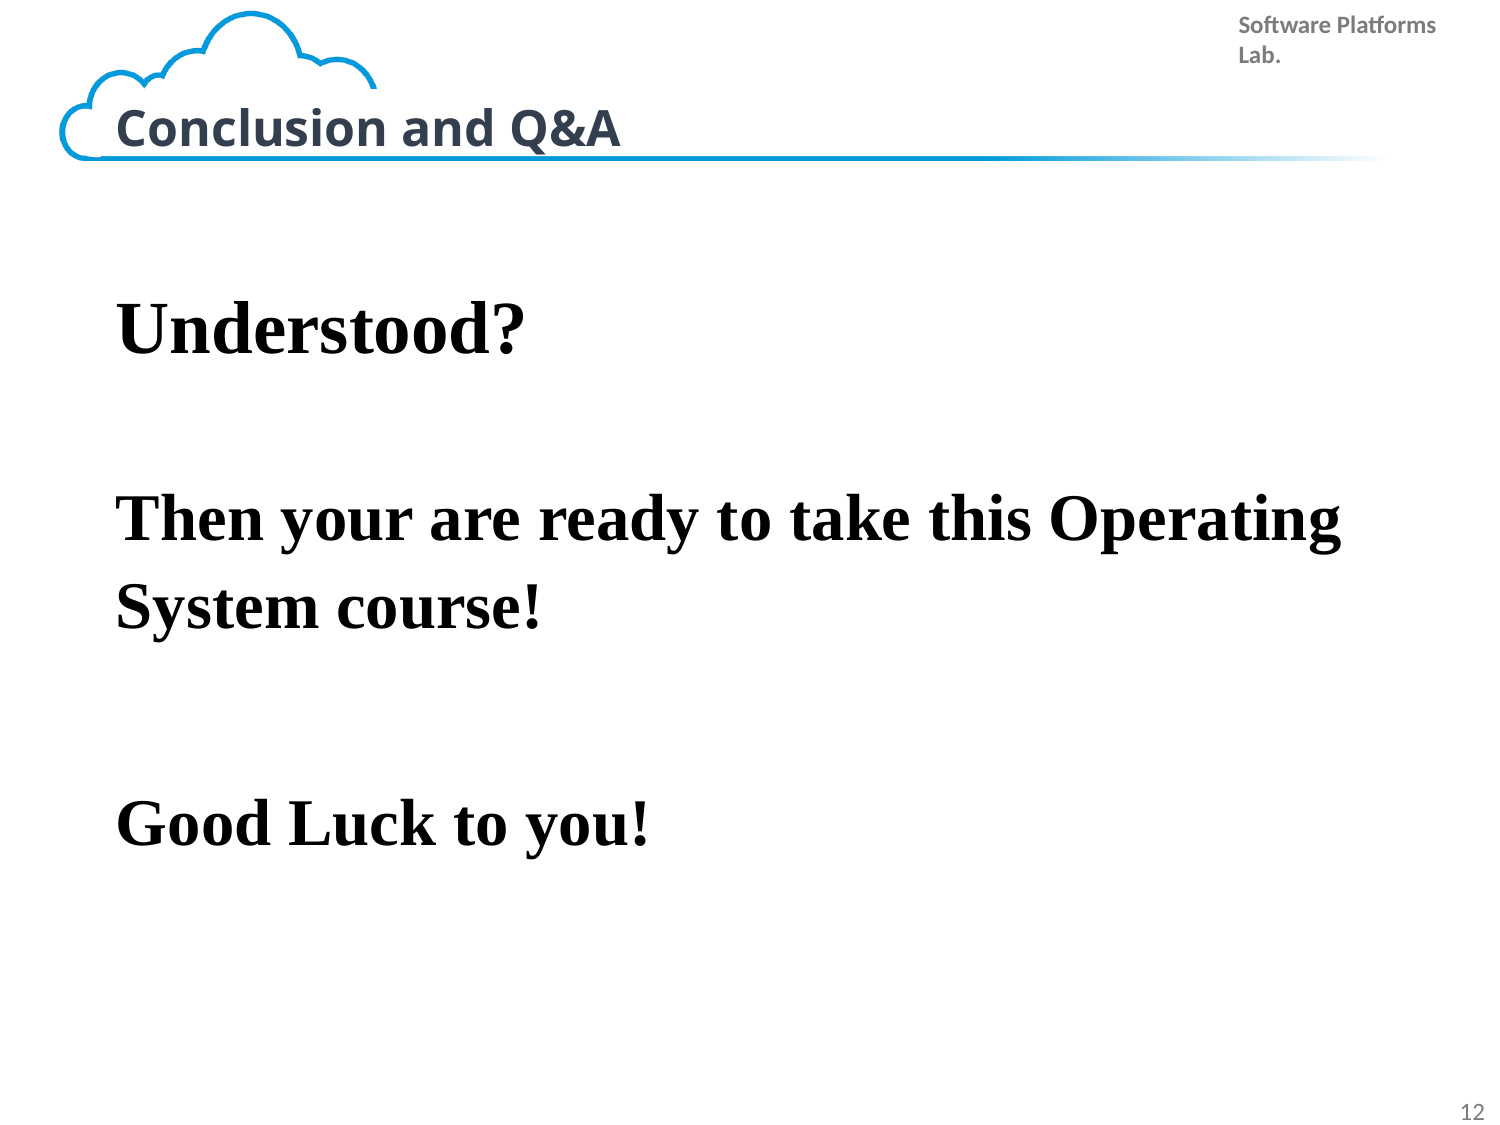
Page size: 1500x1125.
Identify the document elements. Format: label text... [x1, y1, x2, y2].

picture [66, 17, 370, 157]
title Conclusion and Q&A [100, 89, 1395, 157]
list Understood? Then your are ready to take this Operating System course! Good Luck to you! [100, 262, 1395, 1013]
picture [49, 2, 400, 161]
